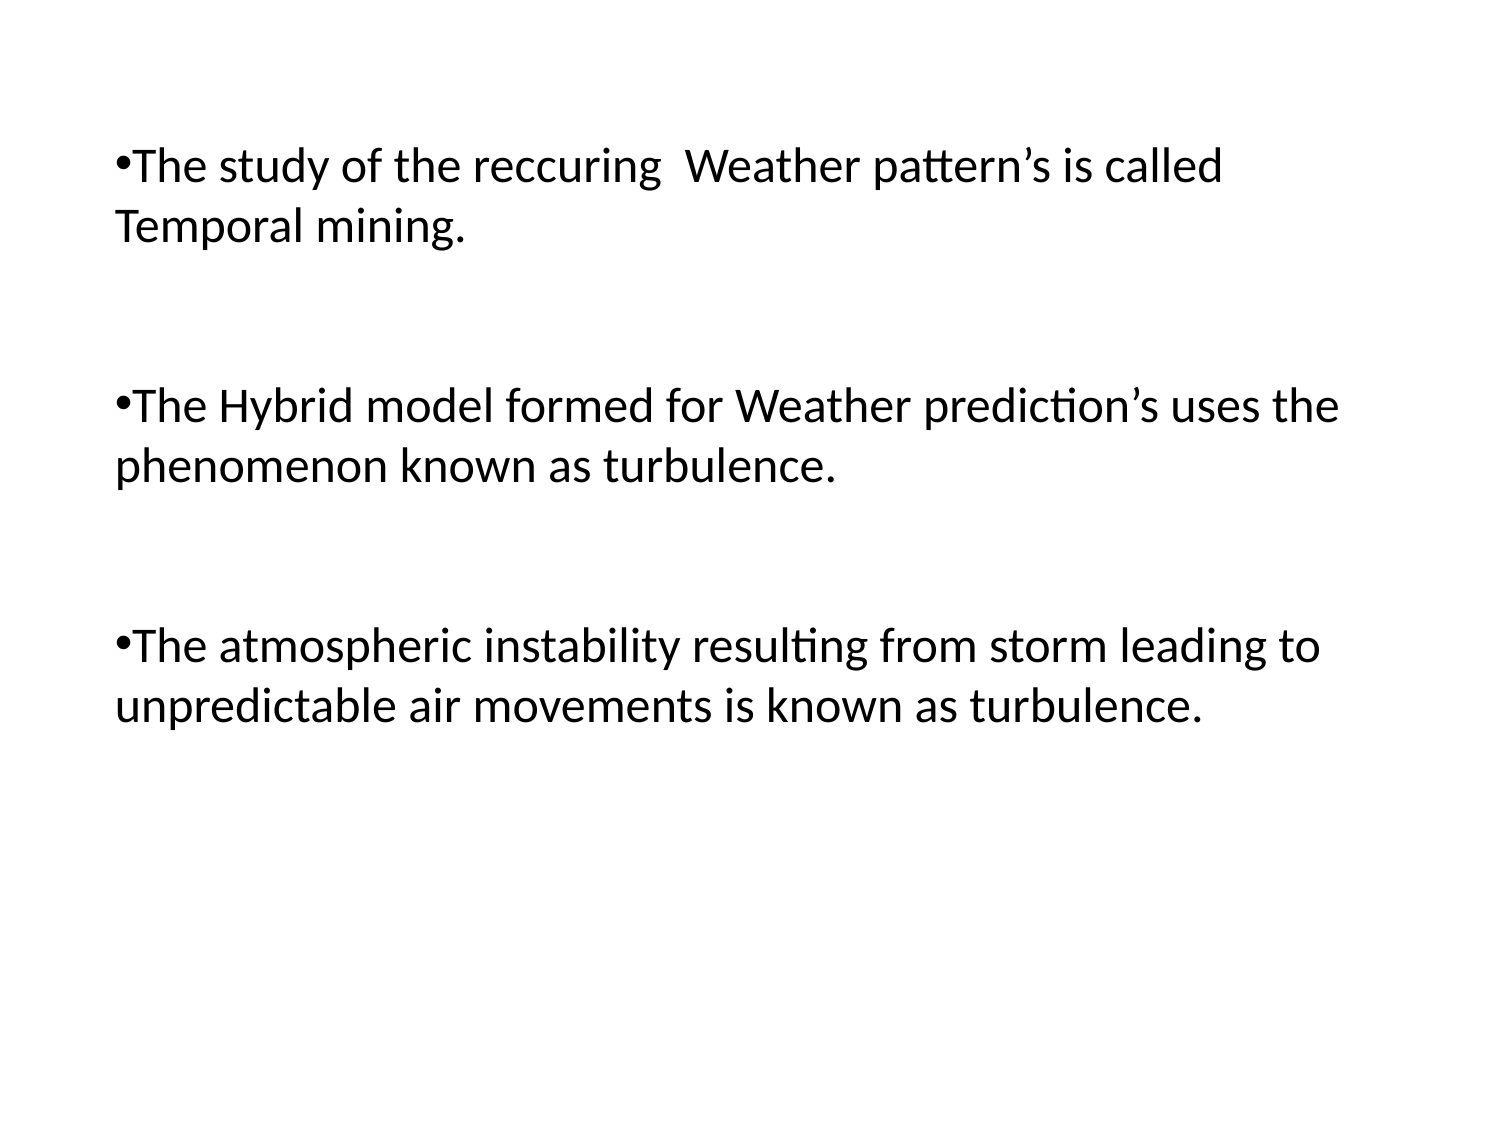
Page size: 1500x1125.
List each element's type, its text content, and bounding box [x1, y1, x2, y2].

text_box The study of the reccuring Weather pattern’s is called Temporal mining. The Hybrid model formed for Weather prediction’s uses the phenomenon known as turbulence. The atmospheric instability resulting from storm leading to unpredictable air movements is known as turbulence. [99, 124, 1413, 1040]
